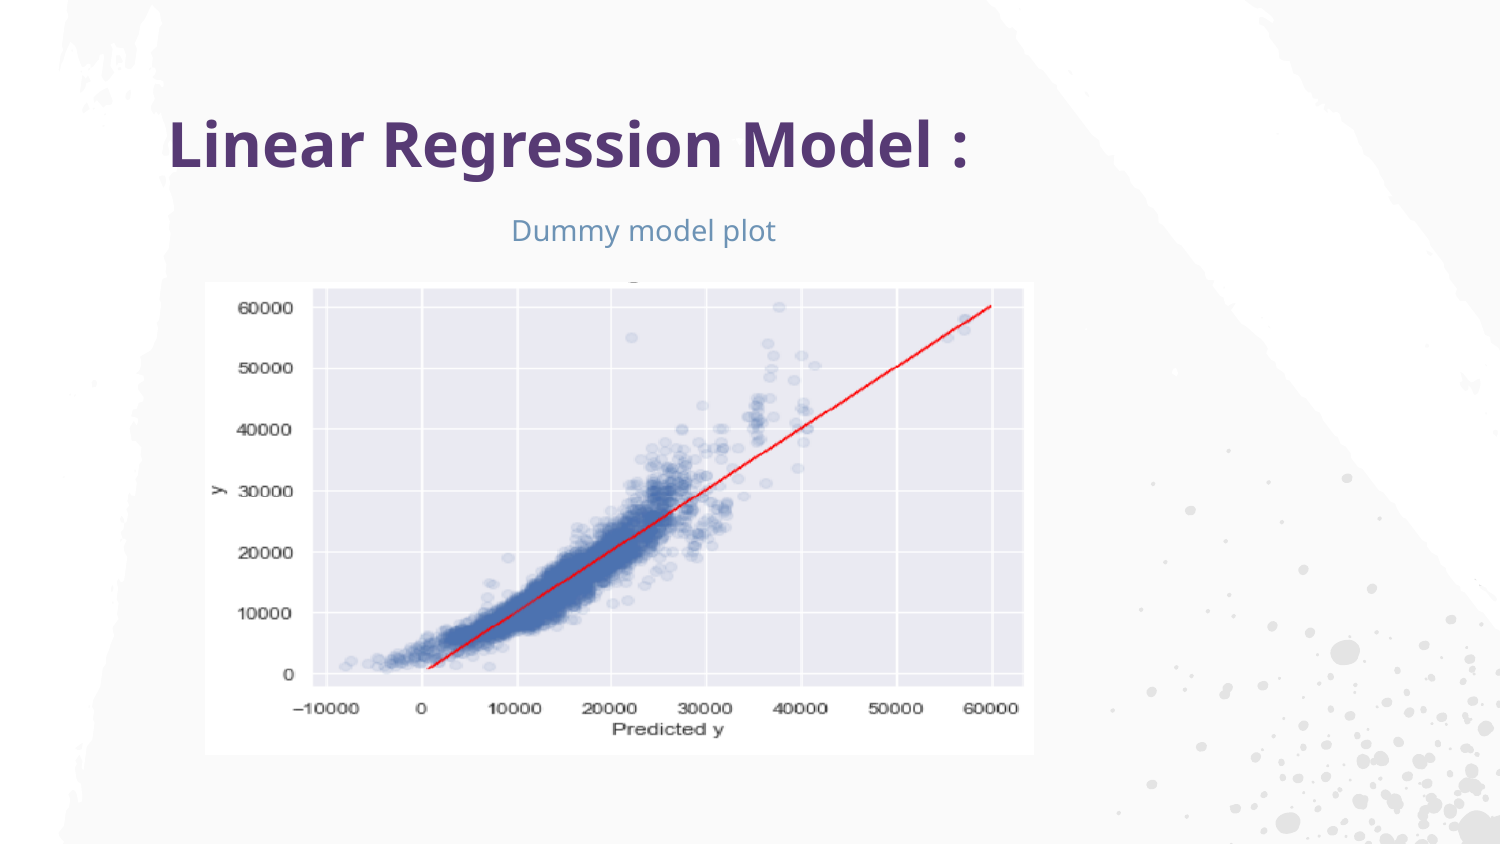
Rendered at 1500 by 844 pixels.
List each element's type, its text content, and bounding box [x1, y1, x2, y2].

title Linear Regression Model : [152, 85, 1056, 178]
picture [204, 282, 1035, 755]
text_box Dummy model plot [296, 204, 991, 255]
